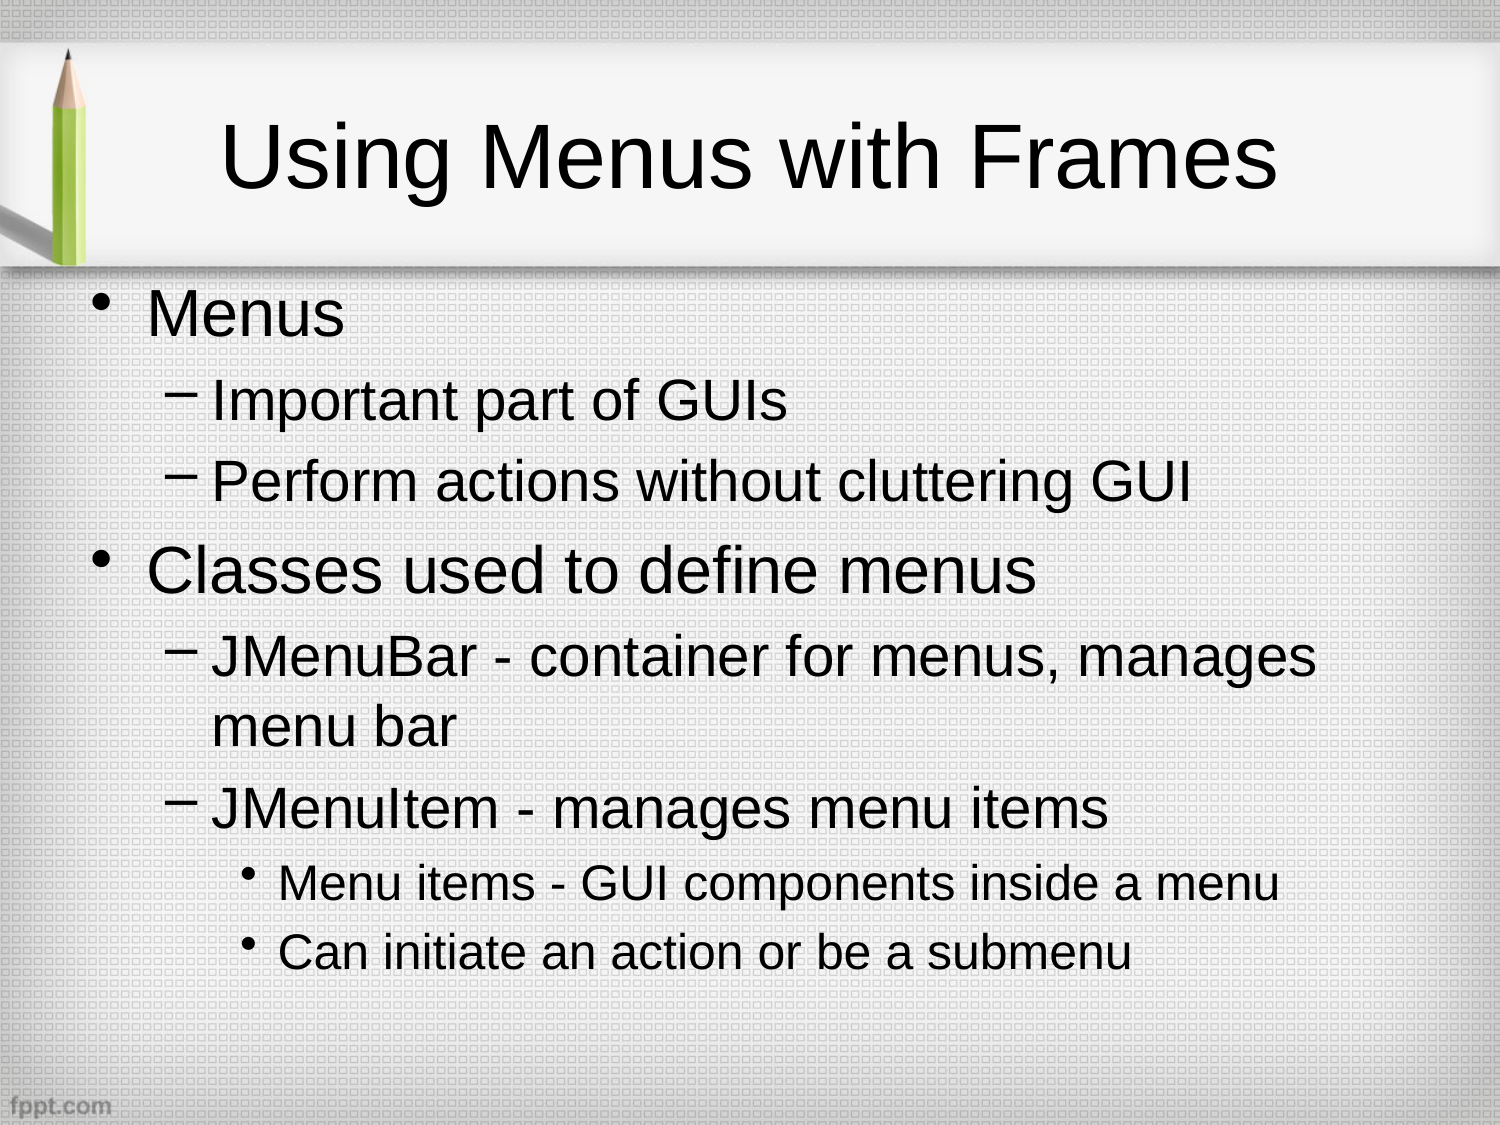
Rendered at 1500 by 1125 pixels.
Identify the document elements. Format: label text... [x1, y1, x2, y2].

picture [0, 0, 1500, 1125]
title Using Menus with Frames [34, 103, 1466, 200]
list Menus Important part of GUIs Perform actions without cluttering GUI Classes used to define menus JMenuBar - container for menus, manages menu bar JMenuItem - manages menu items Menu items - GUI components inside a menu Can initiate an action or be a submenu [74, 262, 1426, 1006]
